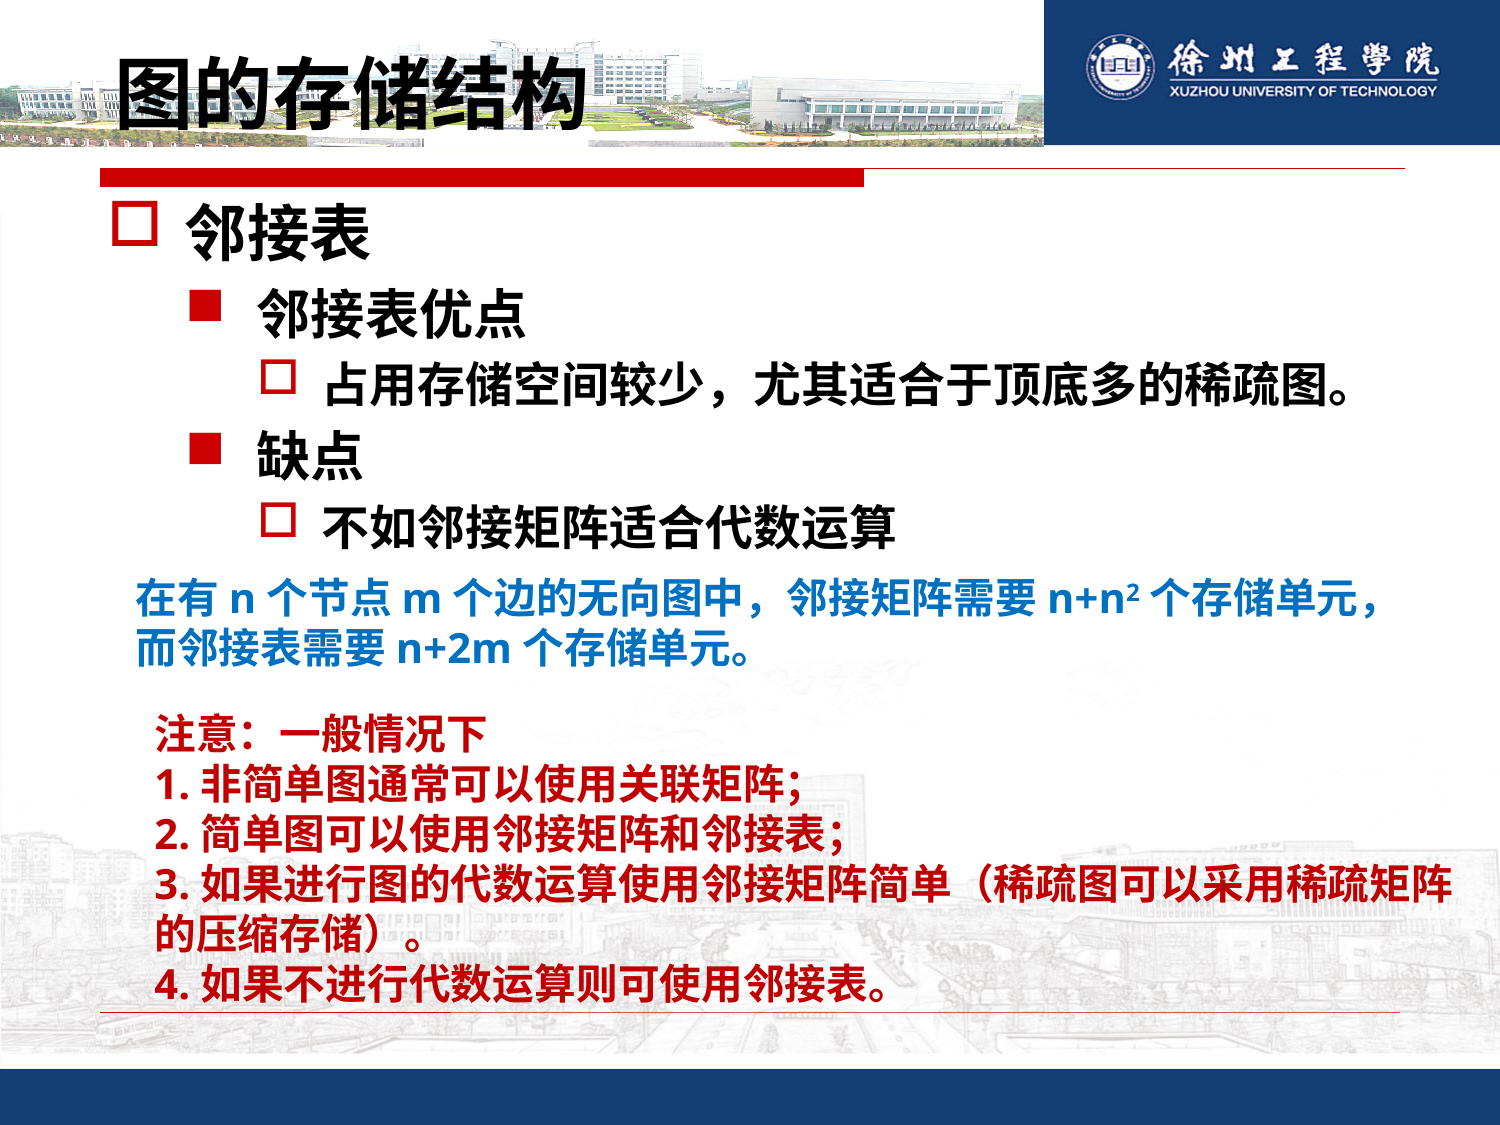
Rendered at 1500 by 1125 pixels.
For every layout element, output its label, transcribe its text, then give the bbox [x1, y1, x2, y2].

title 图的存储结构 [99, 18, 1085, 147]
text_box 在有n个节点m个边的无向图中，邻接矩阵需要n+n2个存储单元，而邻接表需要n+2m个存储单元。 [120, 564, 1384, 680]
text_box 注意：一般情况下 1.非简单图通常可以使用关联矩阵； 2.简单图可以使用邻接矩阵和邻接表； 3.如果进行图的代数运算使用邻接矩阵简单（稀疏图可以采用稀疏矩阵的压缩存储）。 4.如果不进行代数运算则可使用邻接表。 [139, 700, 1500, 1016]
picture [0, 0, 1500, 1125]
list 邻接表 邻接表优点 占用存储空间较少，尤其适合于顶底多的稀疏图。 缺点 不如邻接矩阵适合代数运算 [92, 186, 1406, 988]
